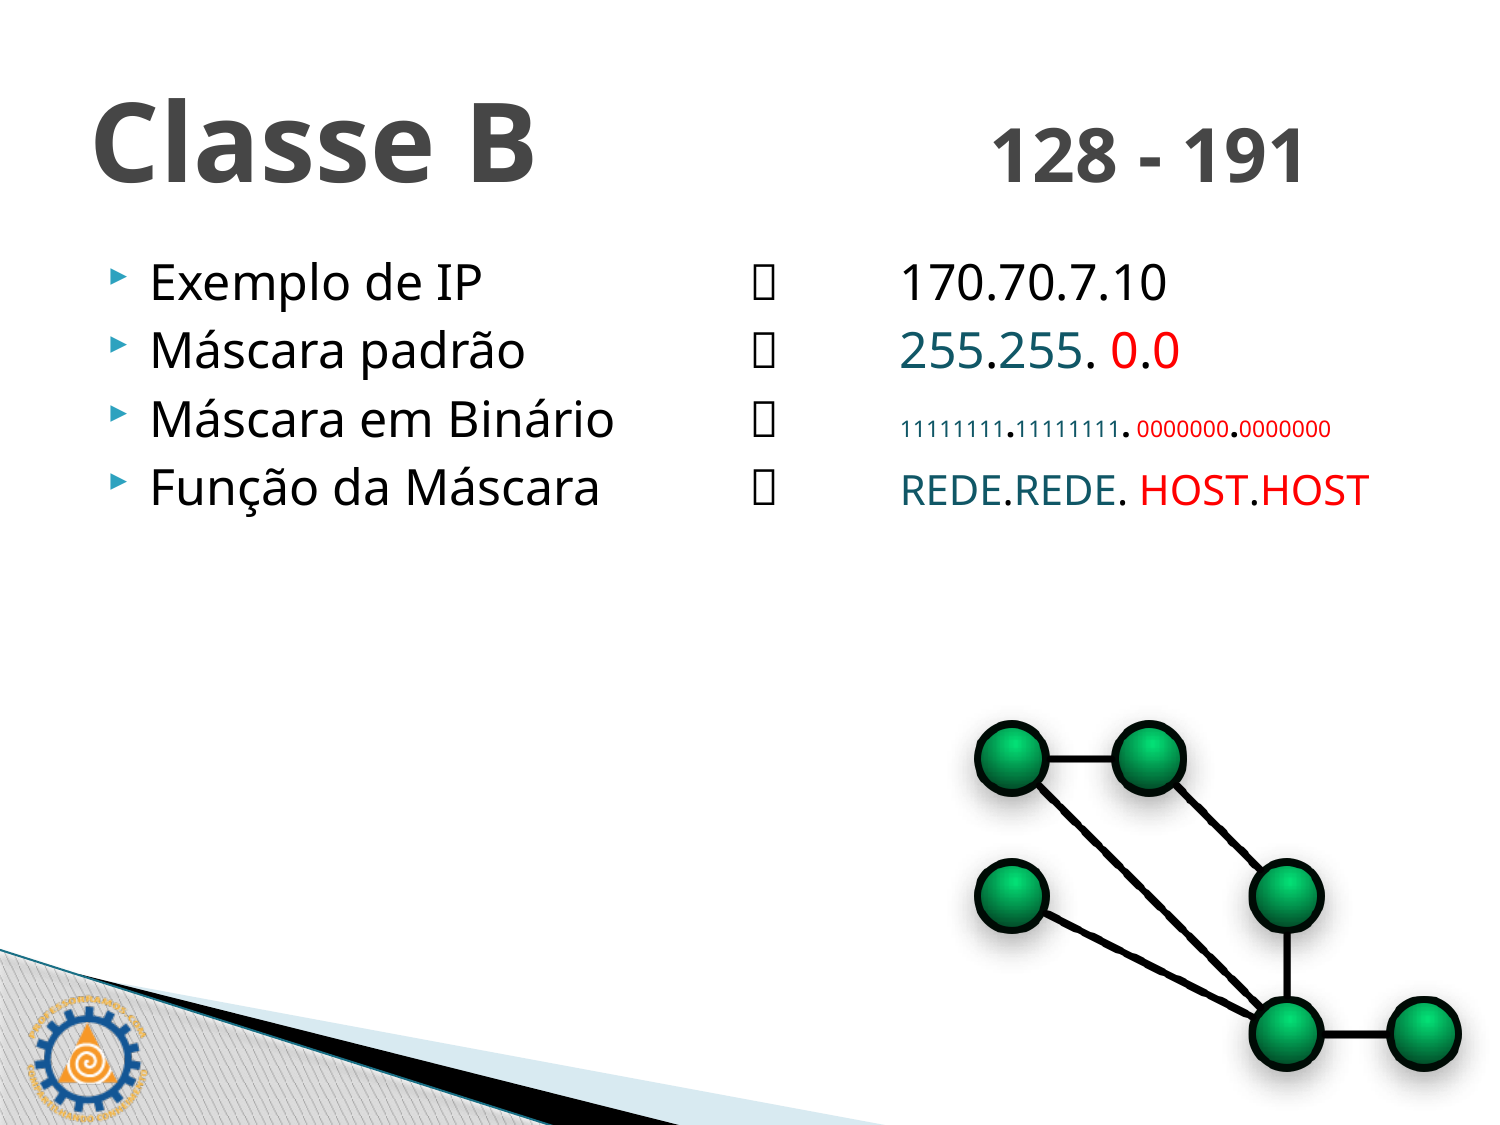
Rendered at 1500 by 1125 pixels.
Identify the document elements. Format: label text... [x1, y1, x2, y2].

list Exemplo de IP  170.70.7.10 Máscara padrão  255.255. 0.0 Máscara em Binário  11111111.11111111. 0000000.0000000 Função da Máscara  REDE.REDE. HOST.HOST [75, 243, 1425, 986]
title Classe B 128 - 191 [75, 45, 1425, 233]
picture [934, 697, 1500, 1125]
picture [0, 975, 172, 1125]
